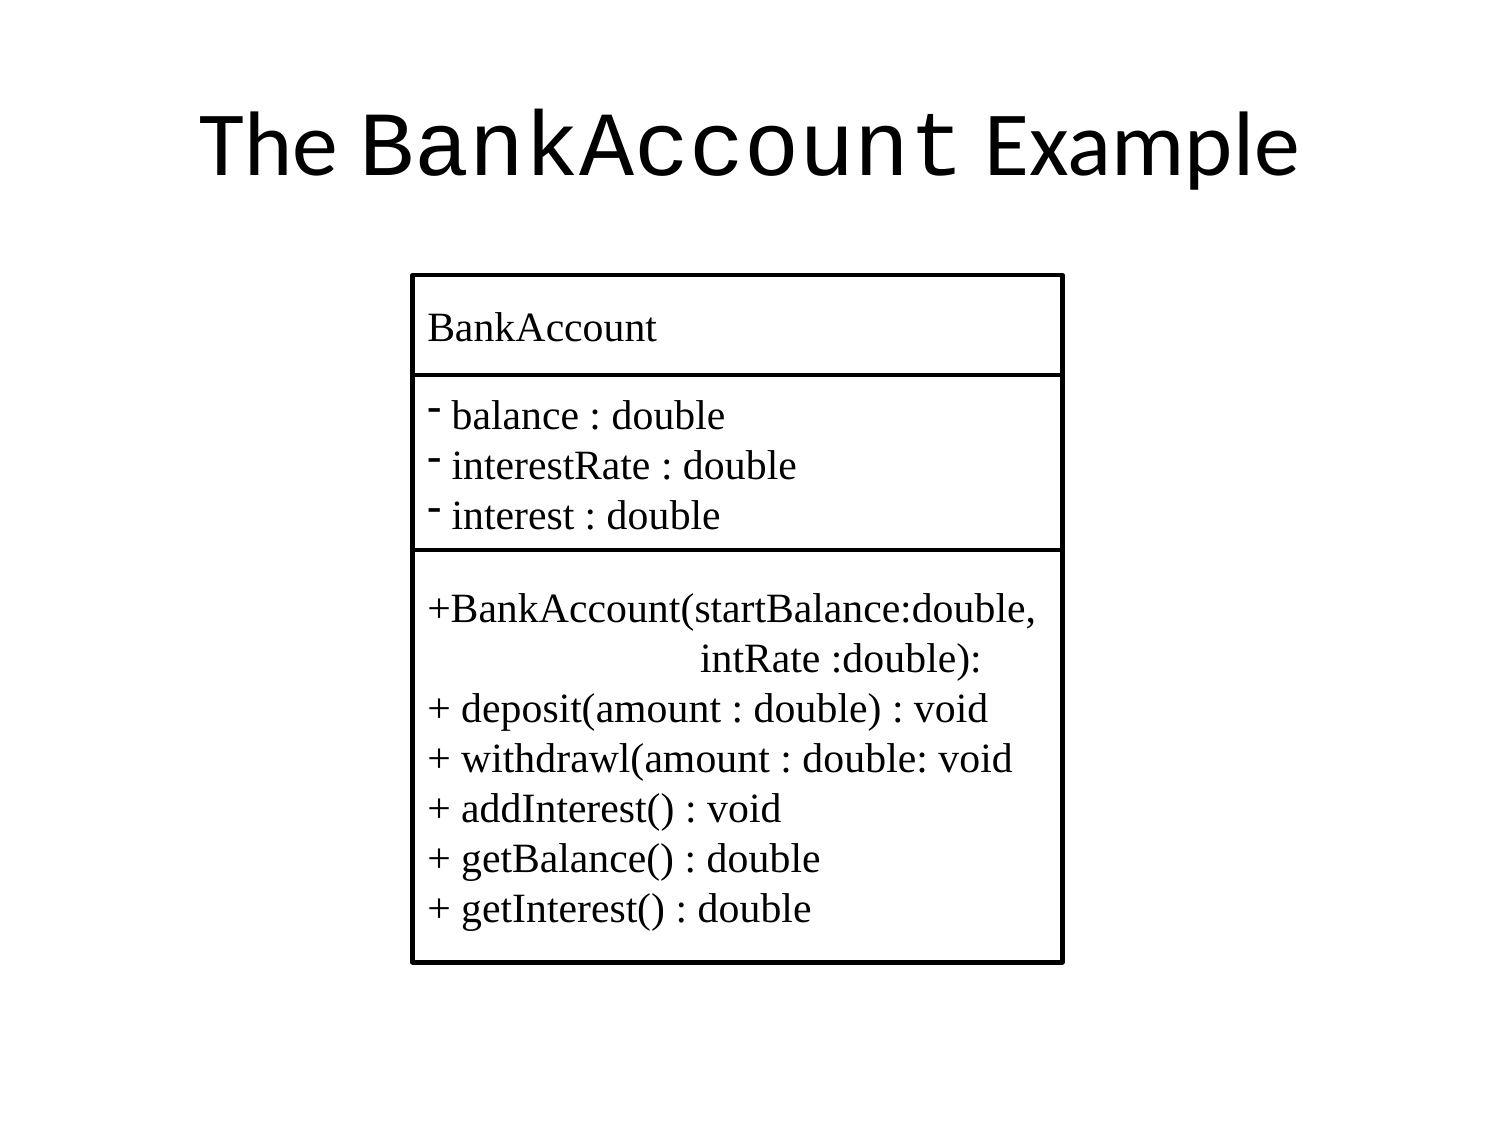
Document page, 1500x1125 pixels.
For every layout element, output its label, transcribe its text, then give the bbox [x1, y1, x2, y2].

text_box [412, 274, 1063, 963]
title The BankAccount Example [75, 45, 1425, 233]
